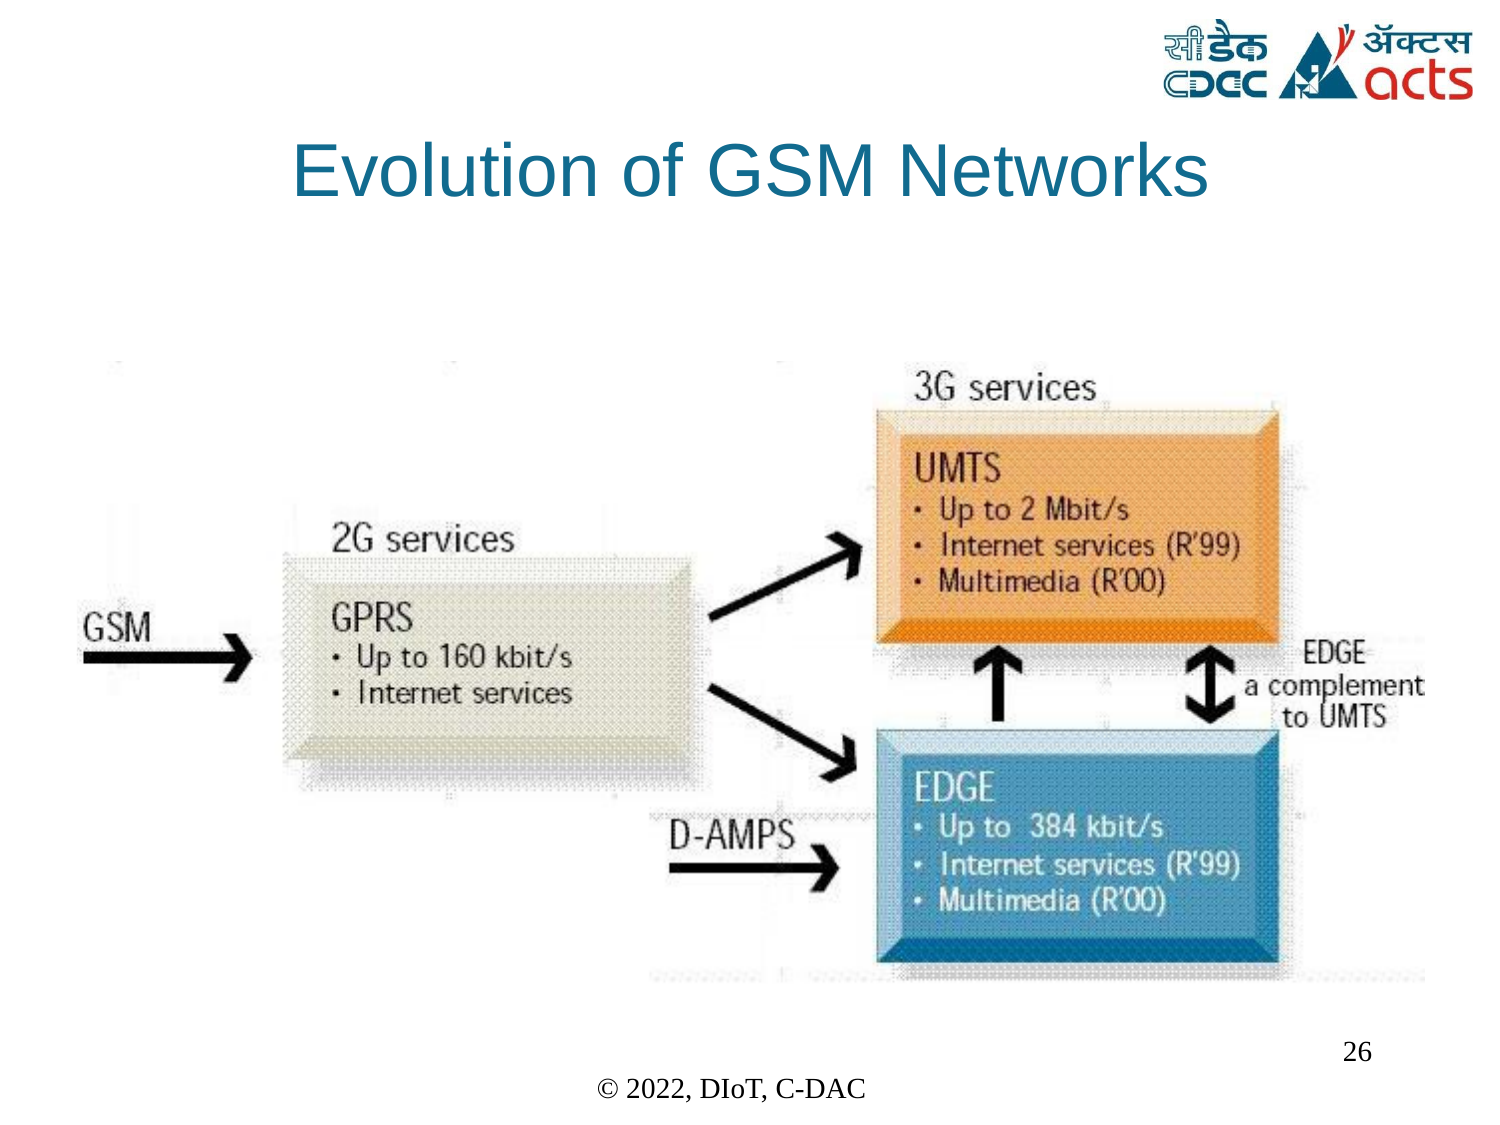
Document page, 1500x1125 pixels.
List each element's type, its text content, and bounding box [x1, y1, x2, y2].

footer © 2022, DIoT, C-DAC [594, 1069, 880, 1107]
picture [1163, 19, 1473, 100]
text_box [76, 361, 1425, 1001]
text_box Evolution of GSM Networks [289, 121, 1211, 214]
slide_number 26 [1324, 1031, 1377, 1069]
